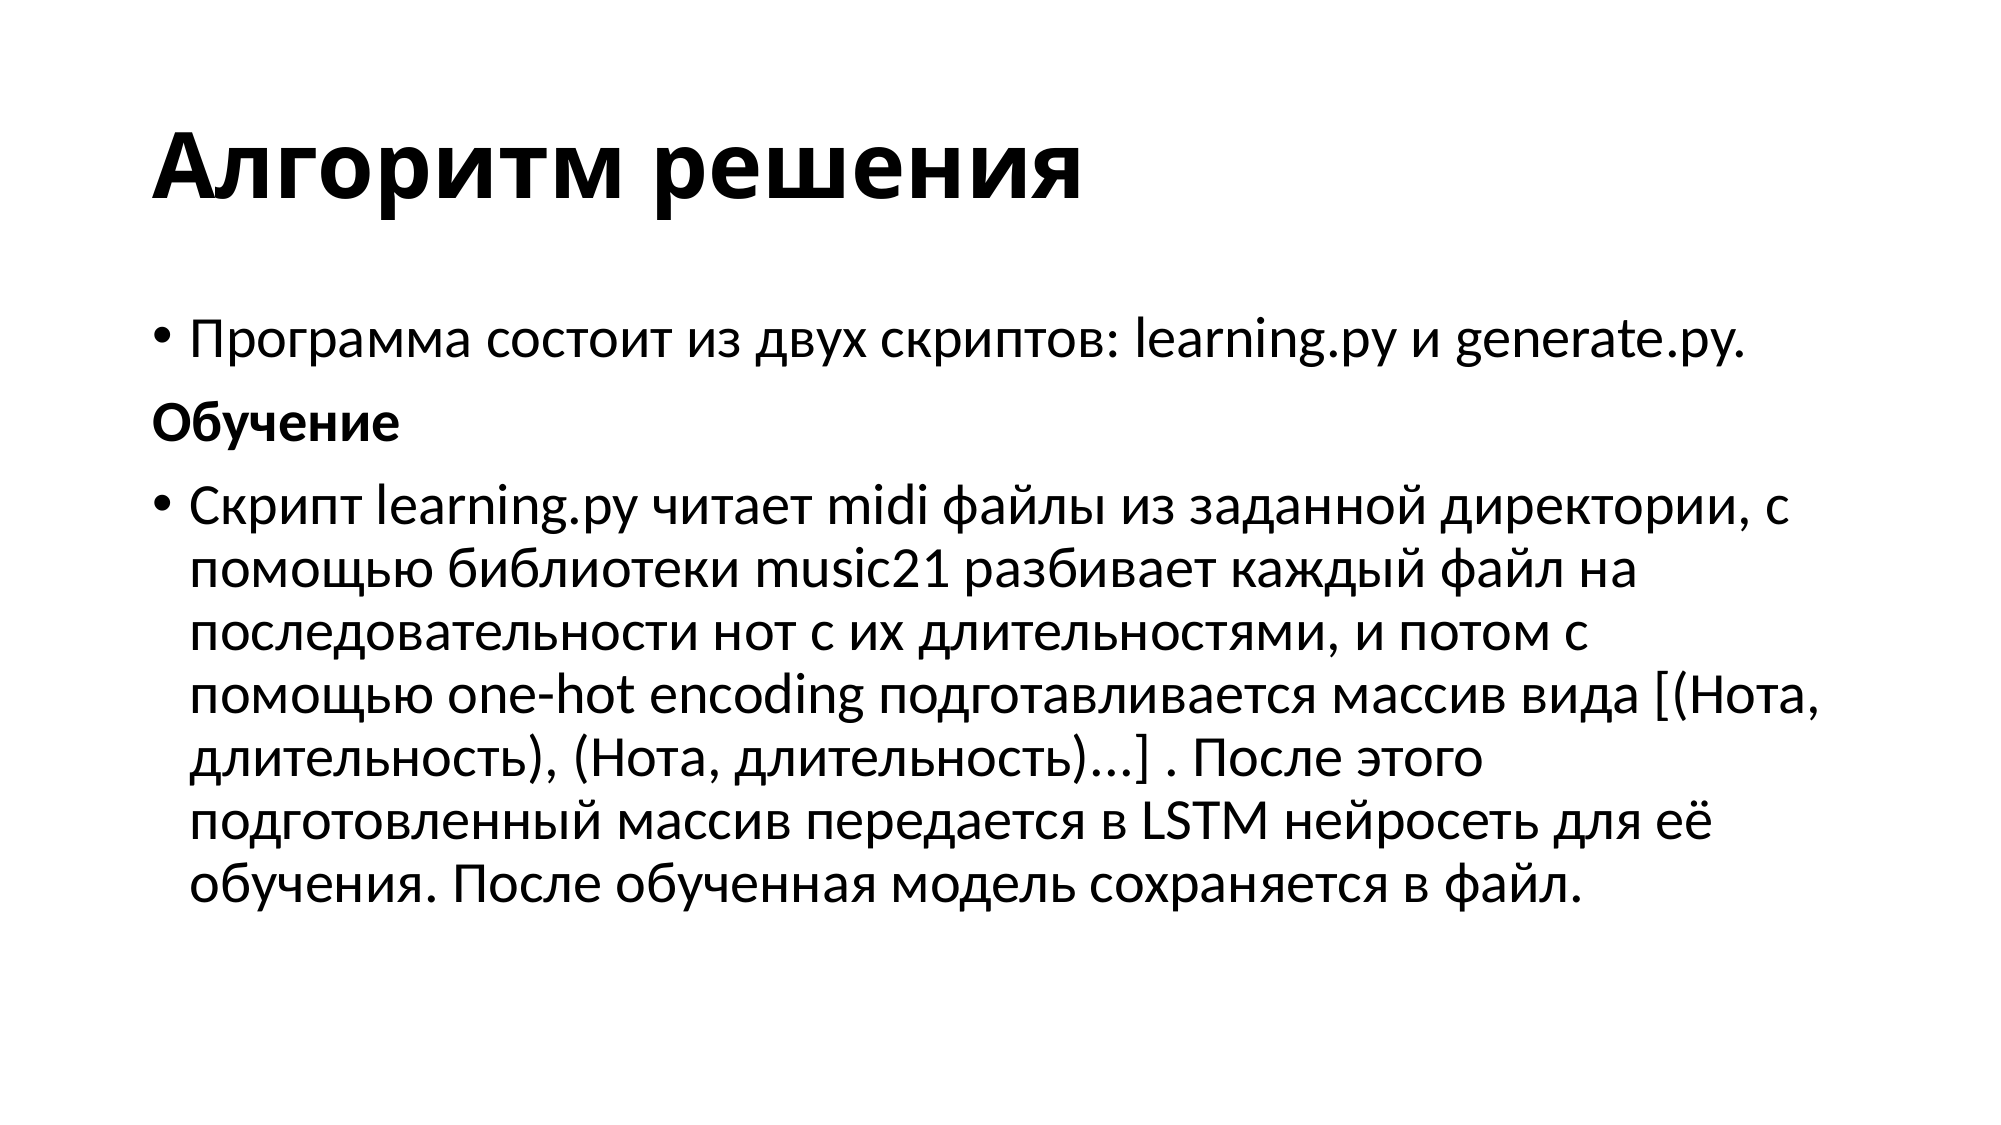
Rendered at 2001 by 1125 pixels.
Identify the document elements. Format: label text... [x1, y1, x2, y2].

title Алгоритм решения [137, 59, 1863, 278]
list Программа состоит из двух скриптов: learning.py и generate.py. Обучение Скрипт learning.py читает midi файлы из заданной директории, с помощью библиотеки music21 разбивает каждый файл на последовательности нот с их длительностями, и потом с помощью one-hot encoding подготавливается массив вида [(Нота, длительность), (Нота, длительность)...] . После этого подготовленный массив передается в LSTM нейросеть для её обучения. После обученная модель сохраняется в файл. [137, 299, 1863, 1014]
